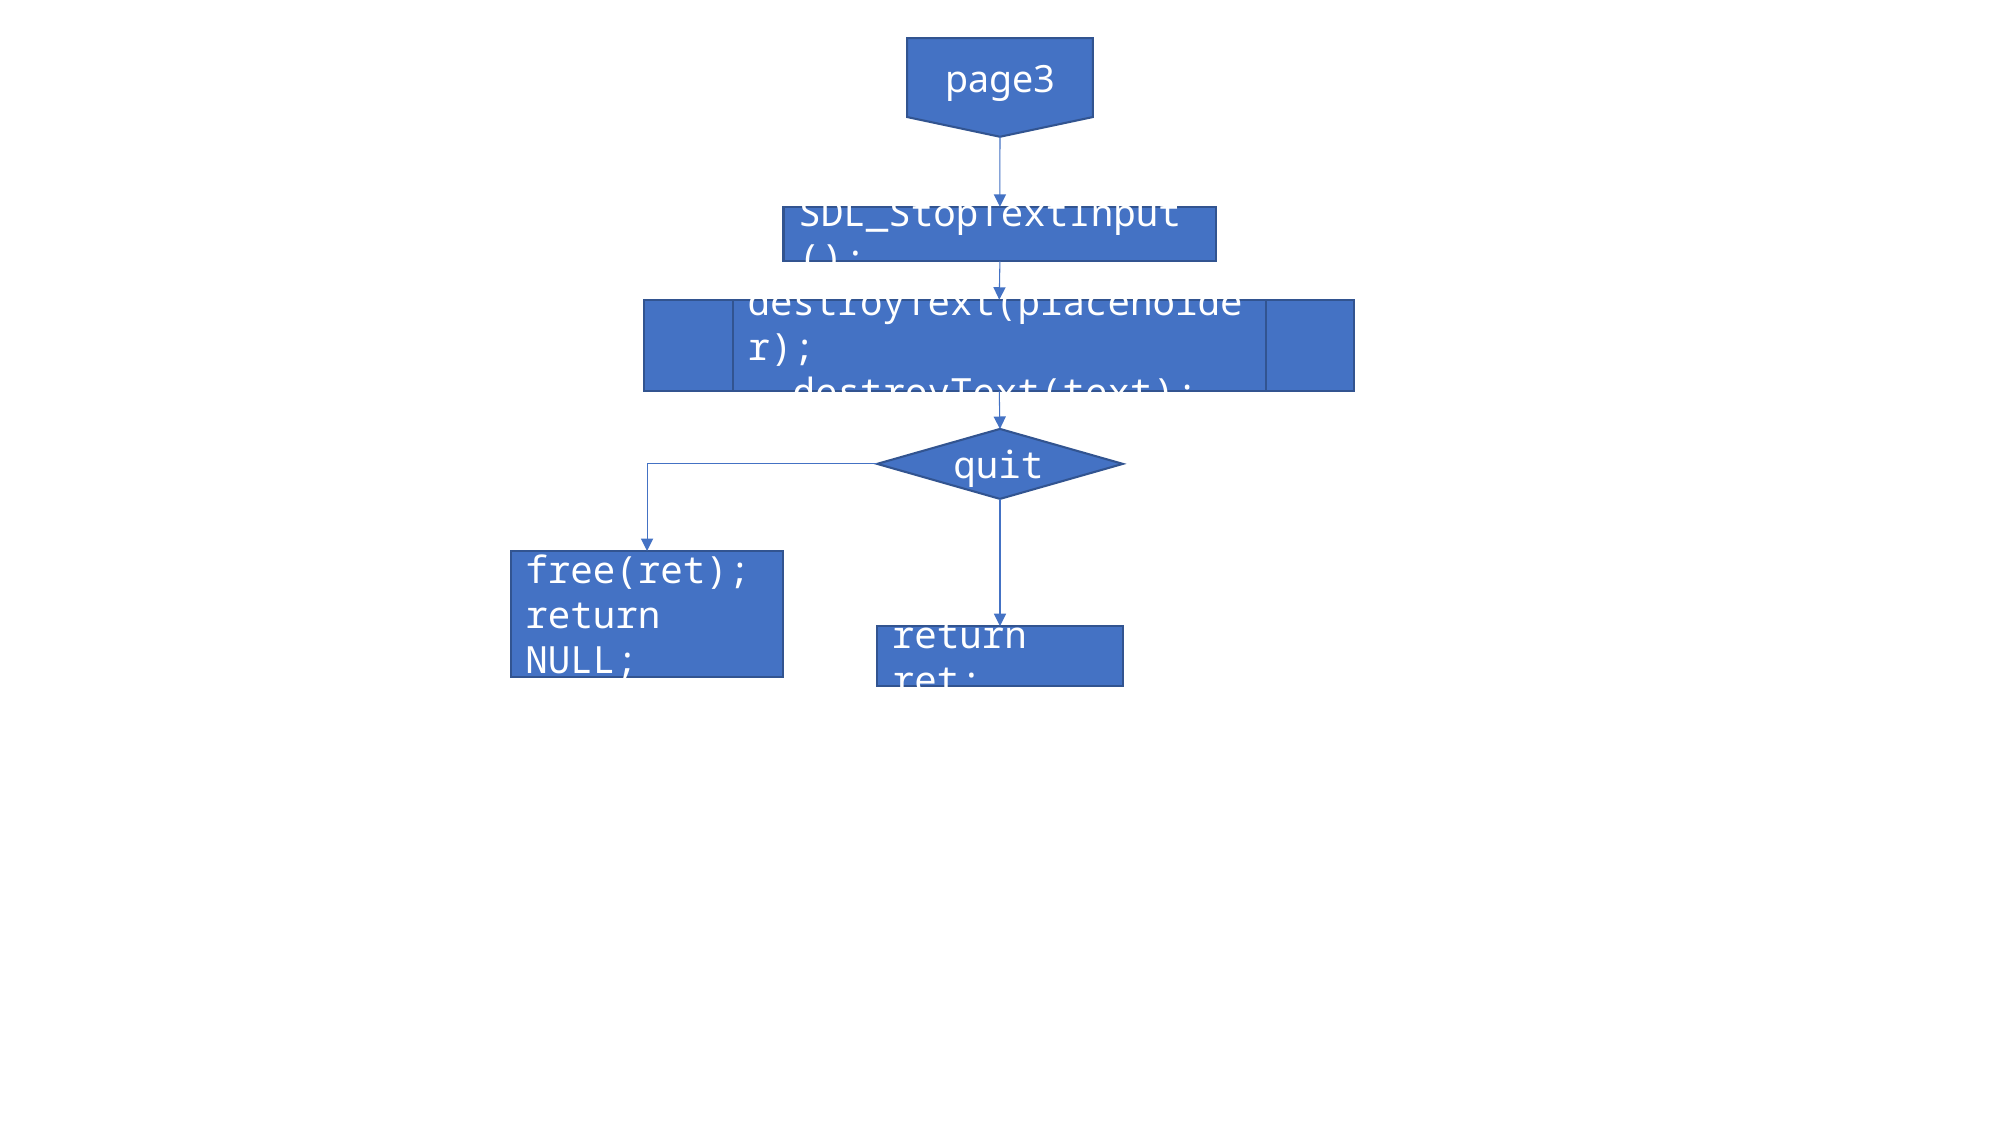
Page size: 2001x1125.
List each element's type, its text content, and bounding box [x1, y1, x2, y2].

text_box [647, 463, 878, 552]
text_box destroyText(placeholder); destroyText(text); [643, 299, 1355, 392]
text_box page3 [906, 37, 1094, 138]
text_box return ret; [876, 625, 1124, 687]
text_box SDL_StopTextInput(); [782, 206, 1217, 262]
text_box free(ret); return NULL; [510, 550, 784, 678]
text_box quit [876, 428, 1127, 500]
